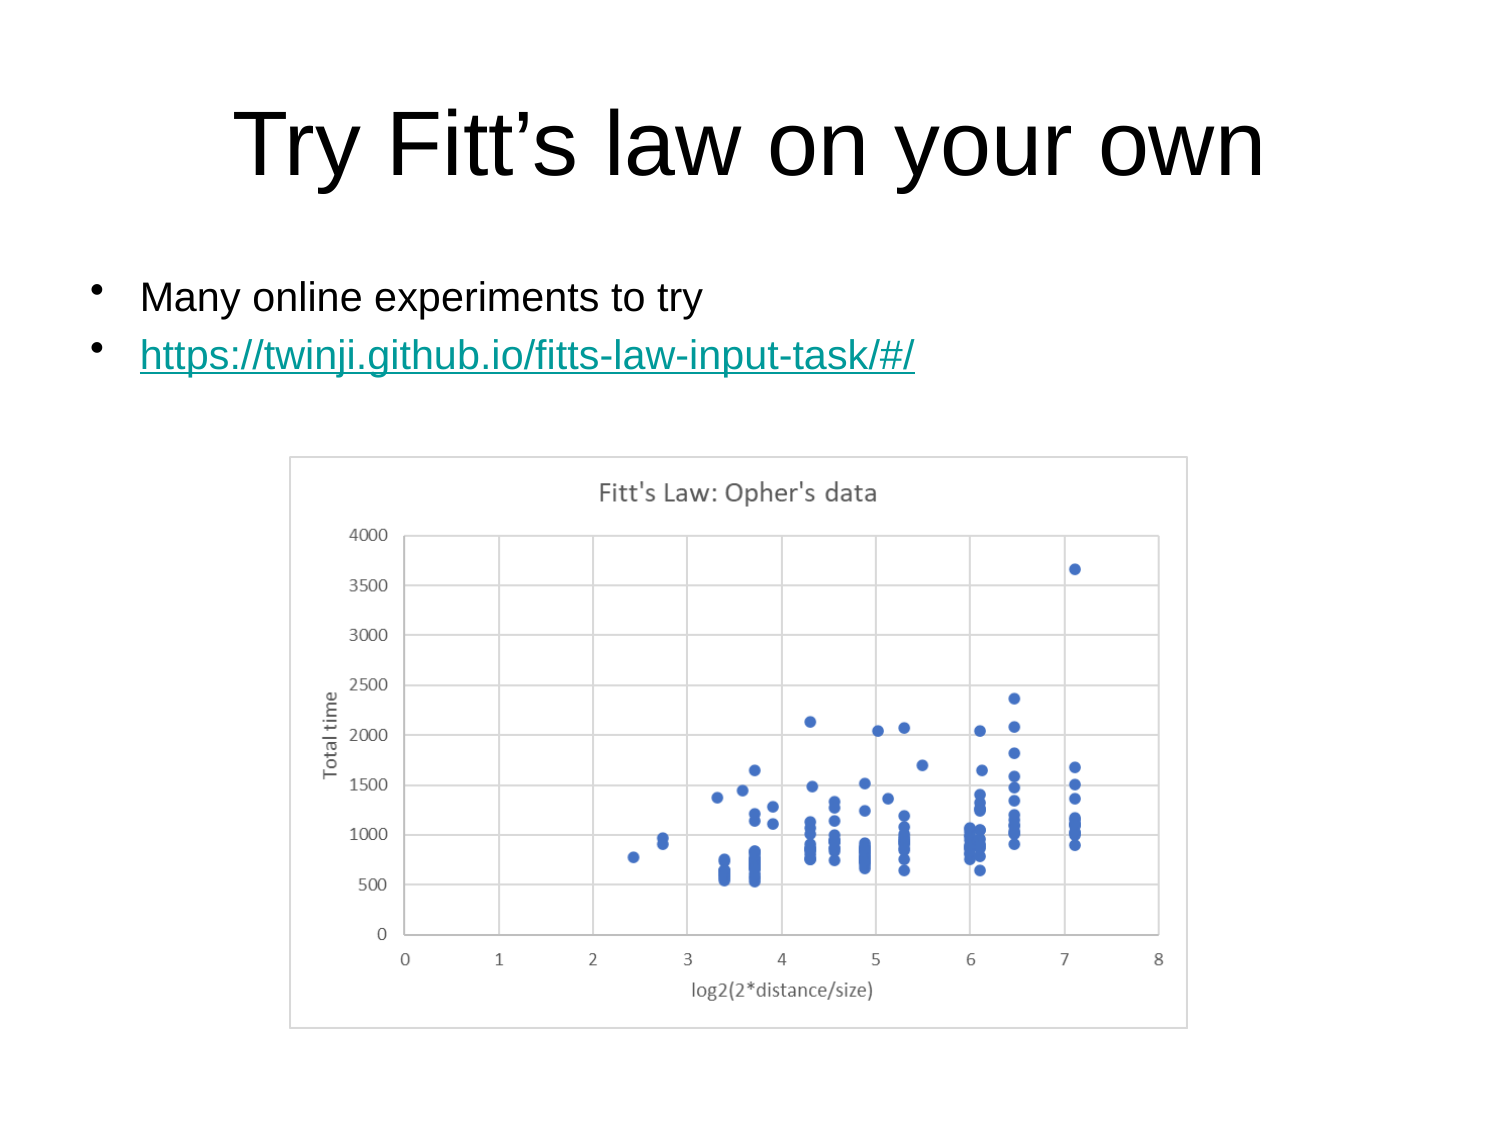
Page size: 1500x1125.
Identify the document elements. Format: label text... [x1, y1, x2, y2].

list Many online experiments to try https://twinji.github.io/fitts-law-input-task/#/ [75, 262, 1425, 386]
title Try Fitt’s law on your own [75, 45, 1425, 233]
picture [288, 455, 1188, 1029]
